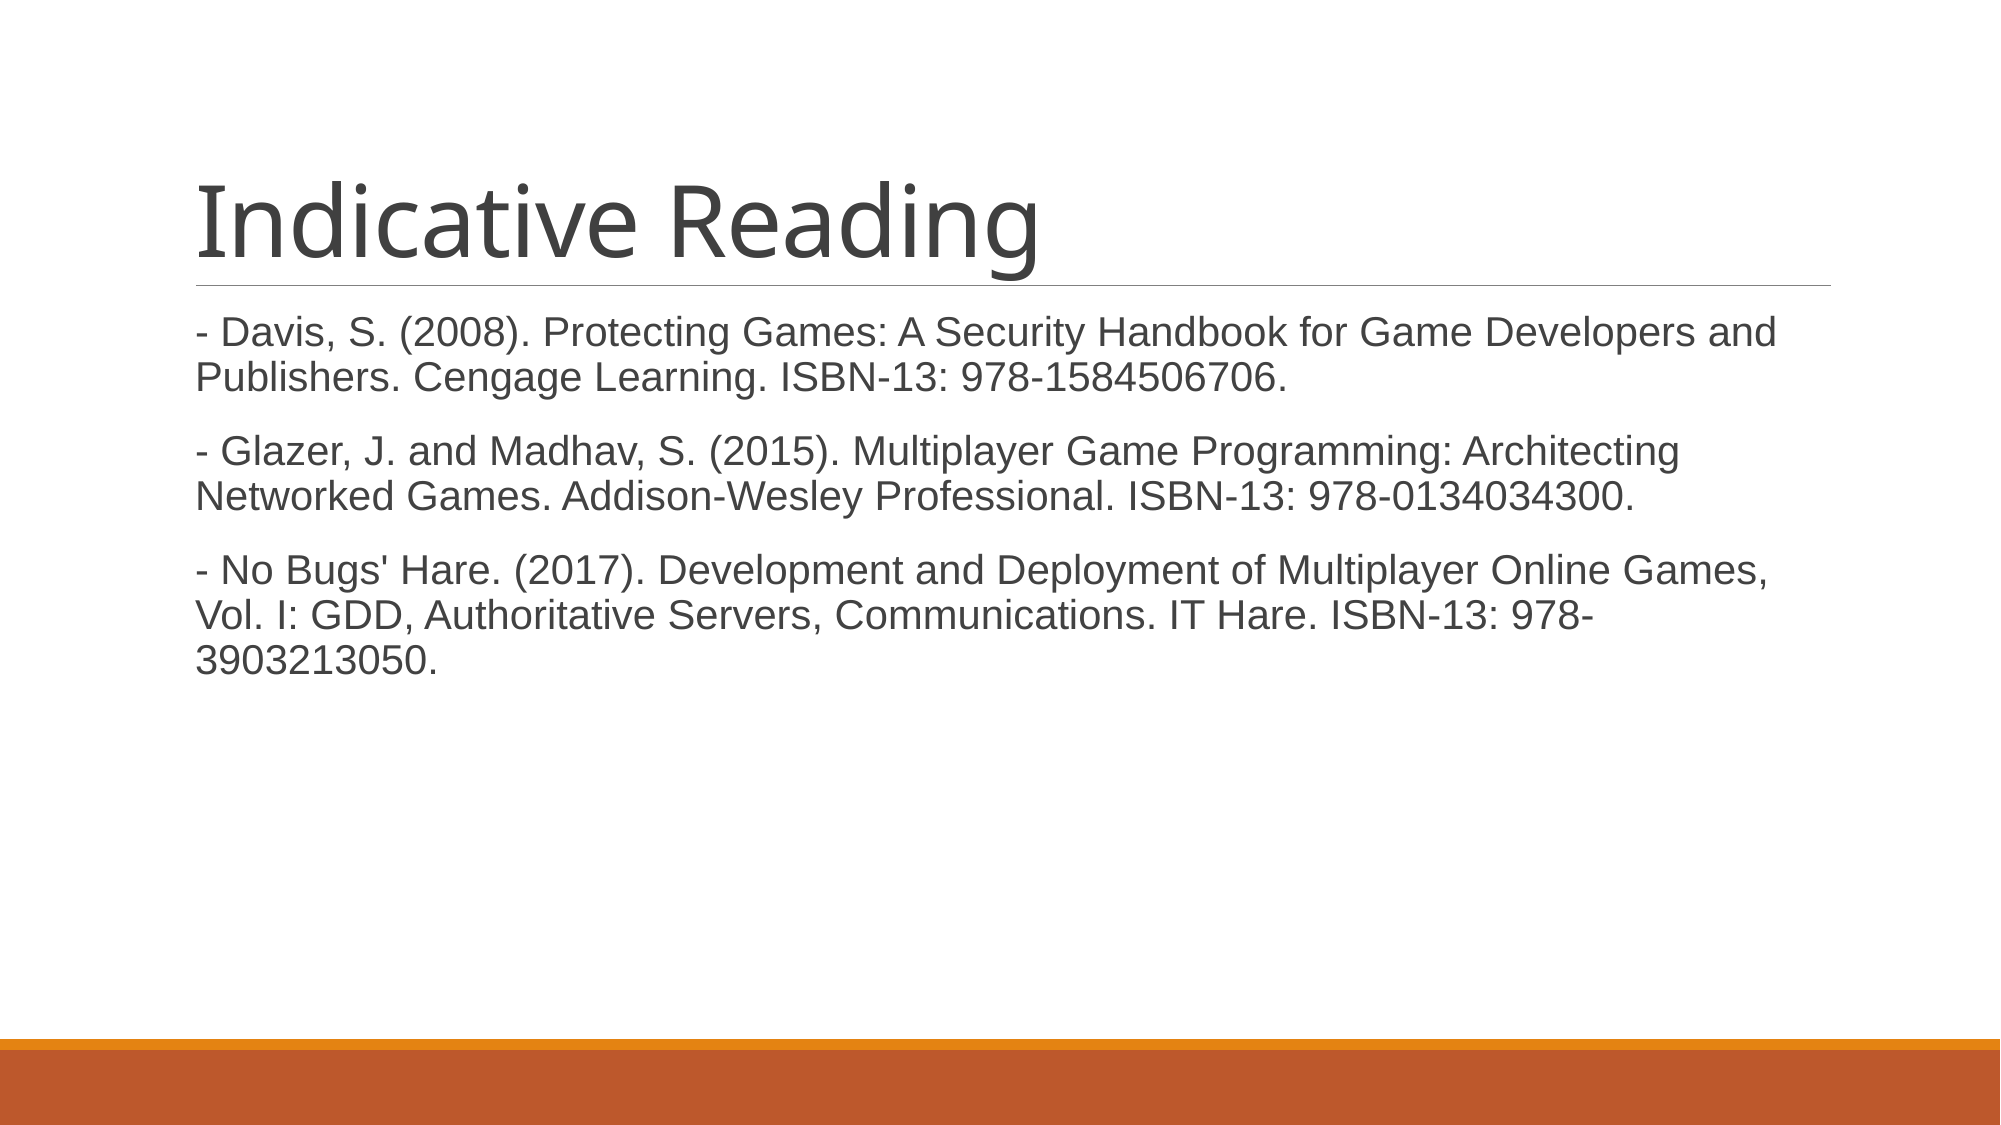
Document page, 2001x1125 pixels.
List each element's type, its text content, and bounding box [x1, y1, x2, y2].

title Indicative Reading [180, 47, 1830, 285]
list - Davis, S. (2008). Protecting Games: A Security Handbook for Game Developers and Publishers. Cengage Learning. ISBN-13: 978-1584506706. - Glazer, J. and Madhav, S. (2015). Multiplayer Game Programming: Architecting Networked Games. Addison-Wesley Professional. ISBN-13: 978-0134034300. - No Bugs' Hare. (2017). Development and Deployment of Multiplayer Online Games, Vol. I: GDD, Authoritative Servers, Communications. IT Hare. ISBN-13: 978-3903213050. [180, 302, 1830, 963]
